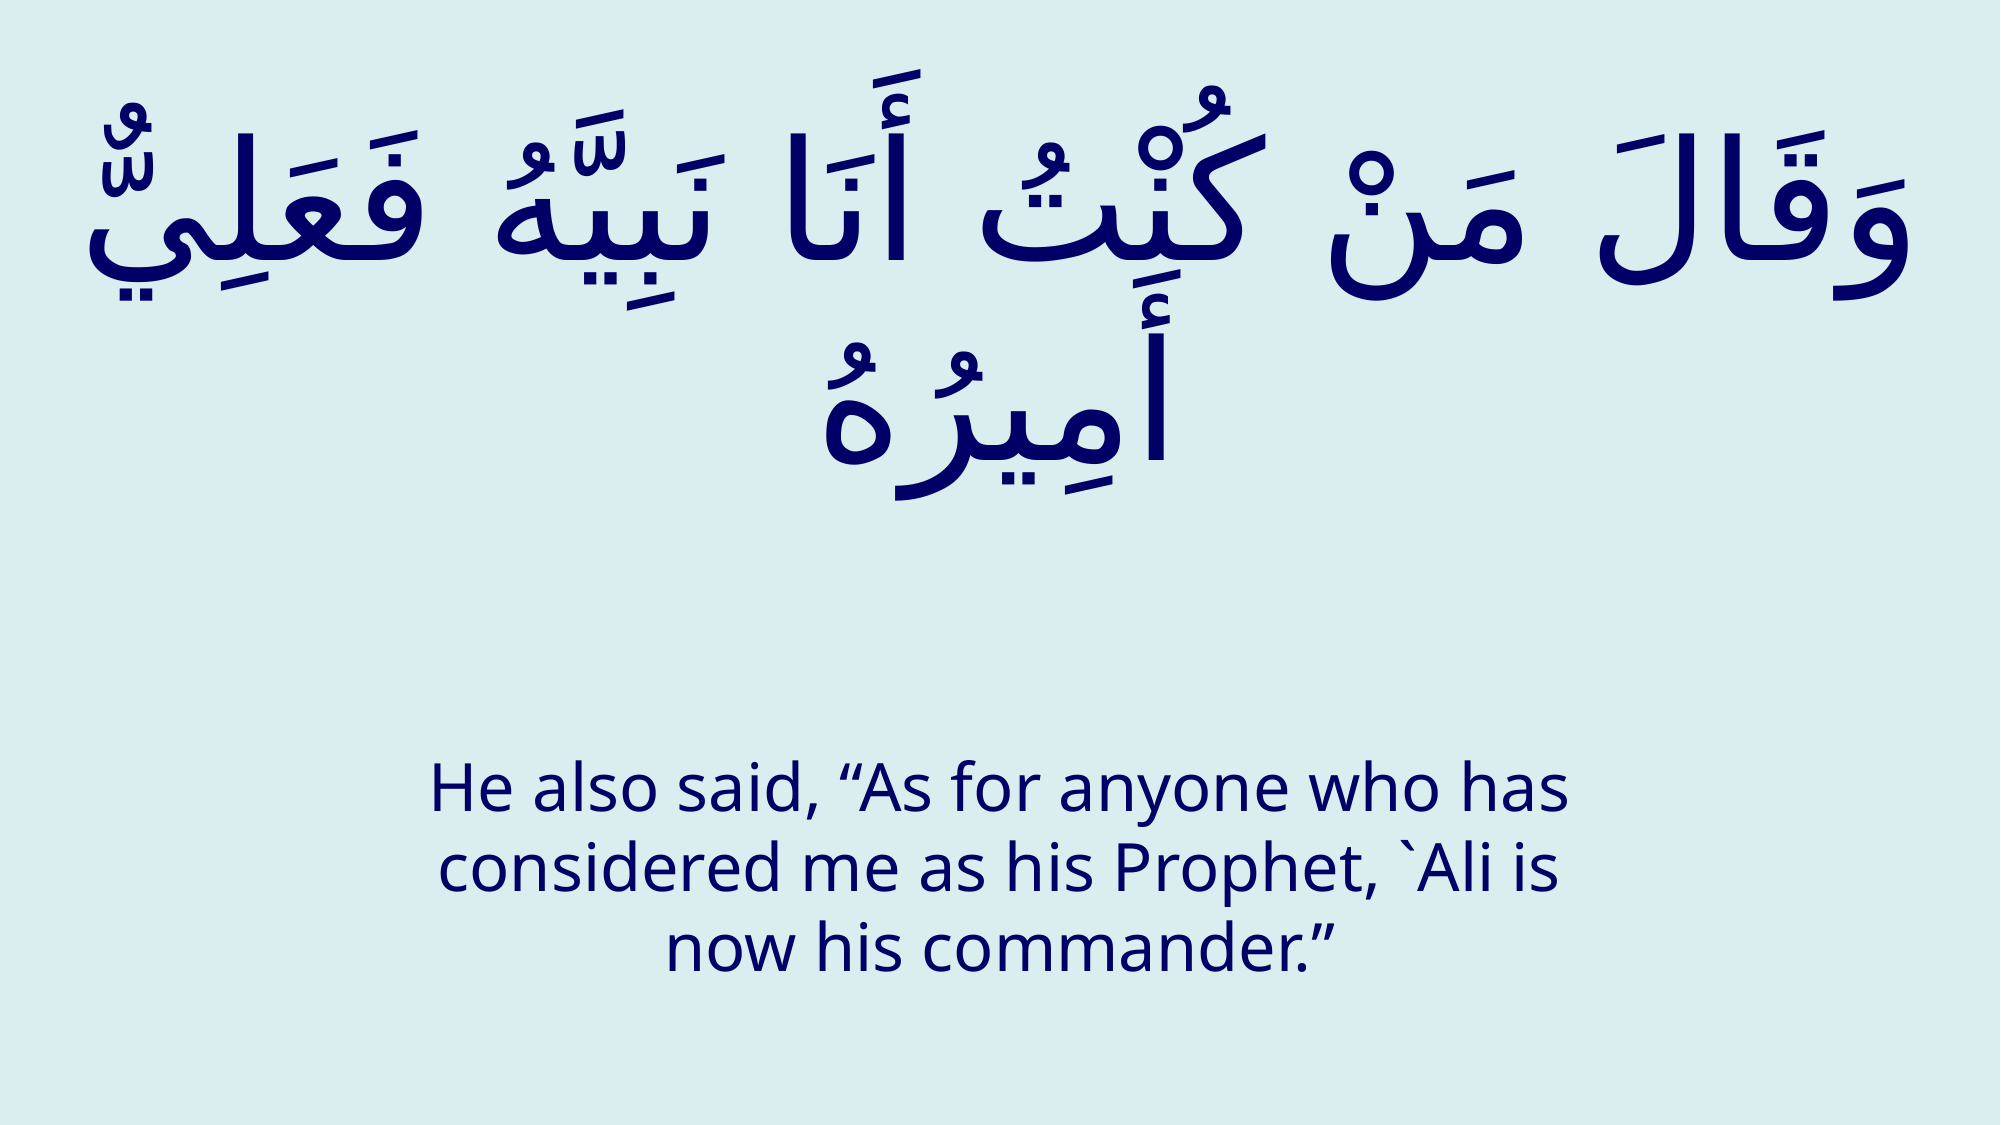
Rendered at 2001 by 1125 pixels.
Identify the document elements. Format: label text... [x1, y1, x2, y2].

list He also said, “As for anyone who has considered me as his Prophet, `Ali is now his commander.” [356, 737, 1644, 1050]
title وَقَالَ مَنْ كُنْتُ أَنَا نَبِيَّهُ فَعَلِيٌّ أَمِيرُهُ [0, 200, 2000, 388]
